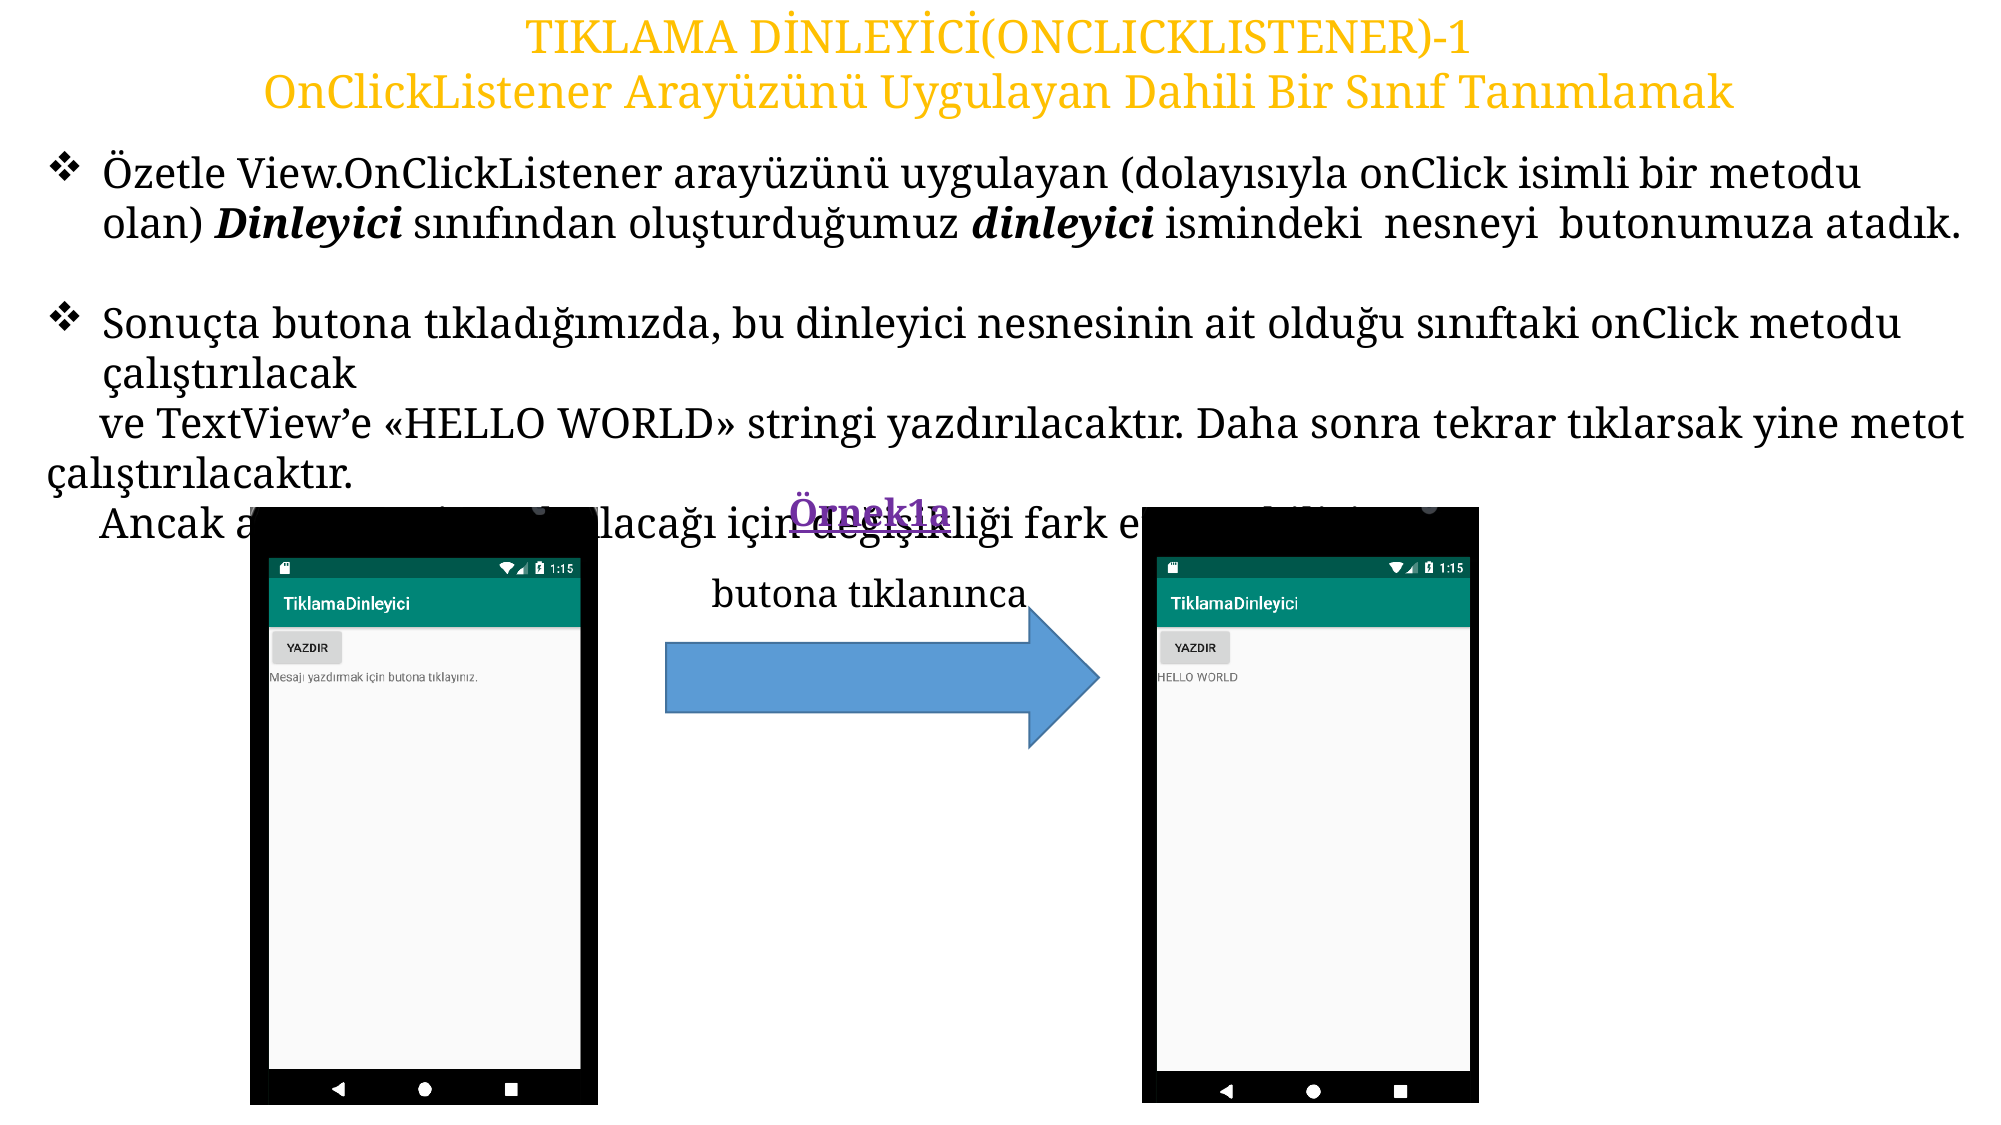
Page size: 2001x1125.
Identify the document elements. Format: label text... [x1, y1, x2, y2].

text_box Örnek1a [773, 481, 967, 542]
picture [250, 507, 598, 1105]
text_box Özetle View.OnClickListener arayüzünü uygulayan (dolayısıyla onClick isimli bir metodu olan) Dinleyici sınıfından oluşturduğumuz dinleyici ismindeki nesneyi butonumuza atadık. Sonuçta butona tıkladığımızda, bu dinleyici nesnesinin ait olduğu sınıftaki onClick metodu çalıştırılacak ve TextView’e «HELLO WORLD» stringi yazdırılacaktır. Daha sonra tekrar tıklarsak yine metot çalıştırılacaktır. Ancak aynı mesaj yazdırılacağı için değişikliği fark etmeyebiliriz. [31, 139, 1982, 605]
text_box butona tıklanınca [696, 562, 1044, 623]
picture [1142, 507, 1479, 1104]
text_box [665, 621, 1101, 750]
text_box TIKLAMA DİNLEYİCİ(ONCLICKLISTENER)-1 OnClickListener Arayüzünü Uygulayan Dahili Bir Sınıf Tanımlamak [89, 0, 1910, 125]
